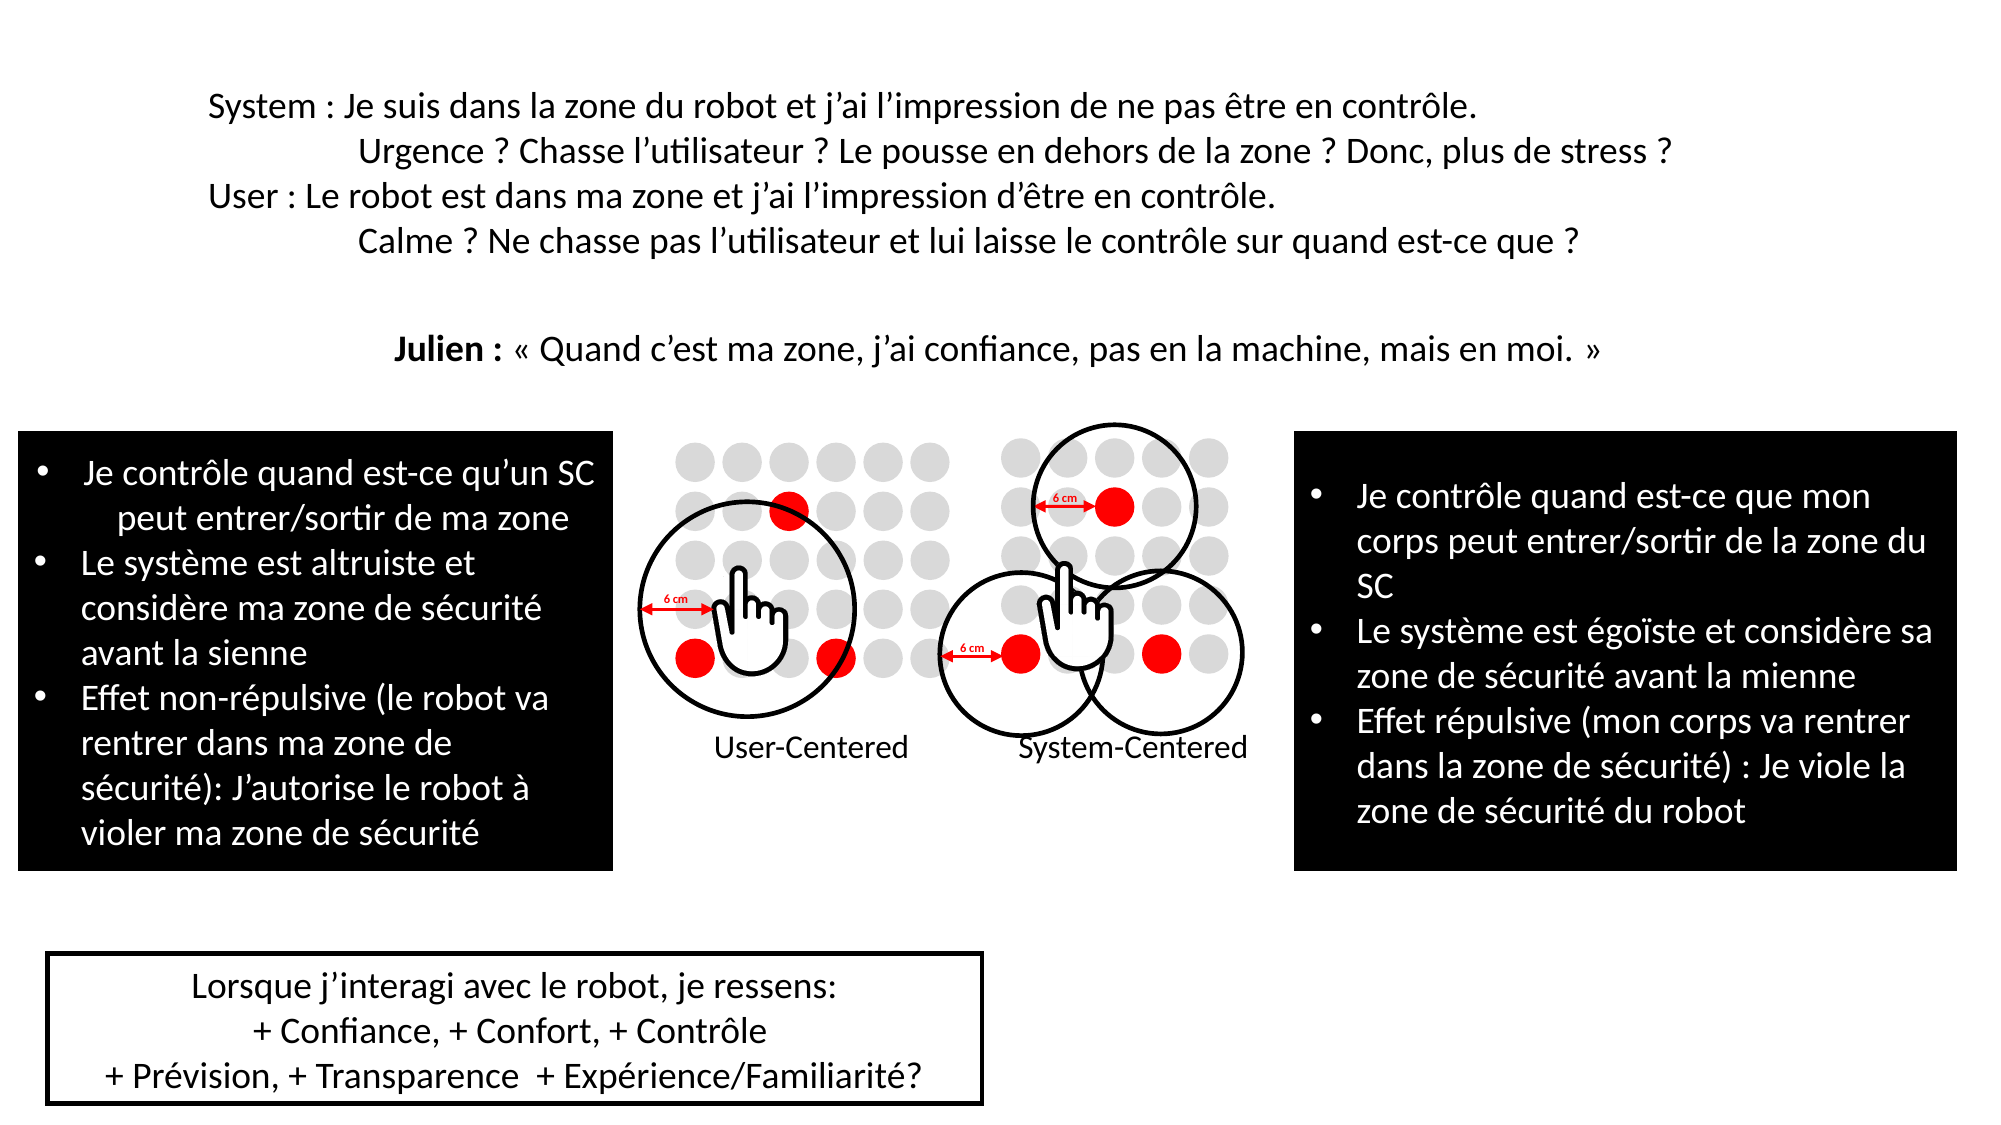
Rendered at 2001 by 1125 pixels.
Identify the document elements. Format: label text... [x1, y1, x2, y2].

text_box Je contrôle quand est-ce qu’un SC peut entrer/sortir de ma zone Le système est altruiste et considère ma zone de sécurité avant la sienne Effet non-répulsive (le robot va rentrer dans ma zone de sécurité): J’autorise le robot à violer ma zone de sécurité [18, 431, 613, 871]
text_box System : Je suis dans la zone du robot et j’ai l’impression de ne pas être en contrôle. Urgence ? Chasse l’utilisateur ? Le pousse en dehors de la zone ? Donc, plus de stress ? User : Le robot est dans ma zone et j’ai l’impression d’être en contrôle. Calme ? Ne chasse pas l’utilisateur et lui laisse le contrôle sur quand est-ce que ? [193, 73, 2000, 268]
text_box Julien : « Quand c’est ma zone, j’ai confiance, pas en la machine, mais en moi. » [0, 317, 1999, 377]
text_box Lorsque j’interagi avec le robot, je ressens: + Confiance, + Confort, + Contrôle + Prévision, + Transparence + Expérience/Familiarité? [46, 953, 983, 1105]
text_box Je contrôle quand est-ce que mon corps peut entrer/sortir de la zone du SC Le système est égoïste et considère sa zone de sécurité avant la mienne Effet répulsive (mon corps va rentrer dans la zone de sécurité) : Je viole la zone de sécurité du robot [1294, 431, 1957, 871]
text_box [639, 424, 1267, 773]
